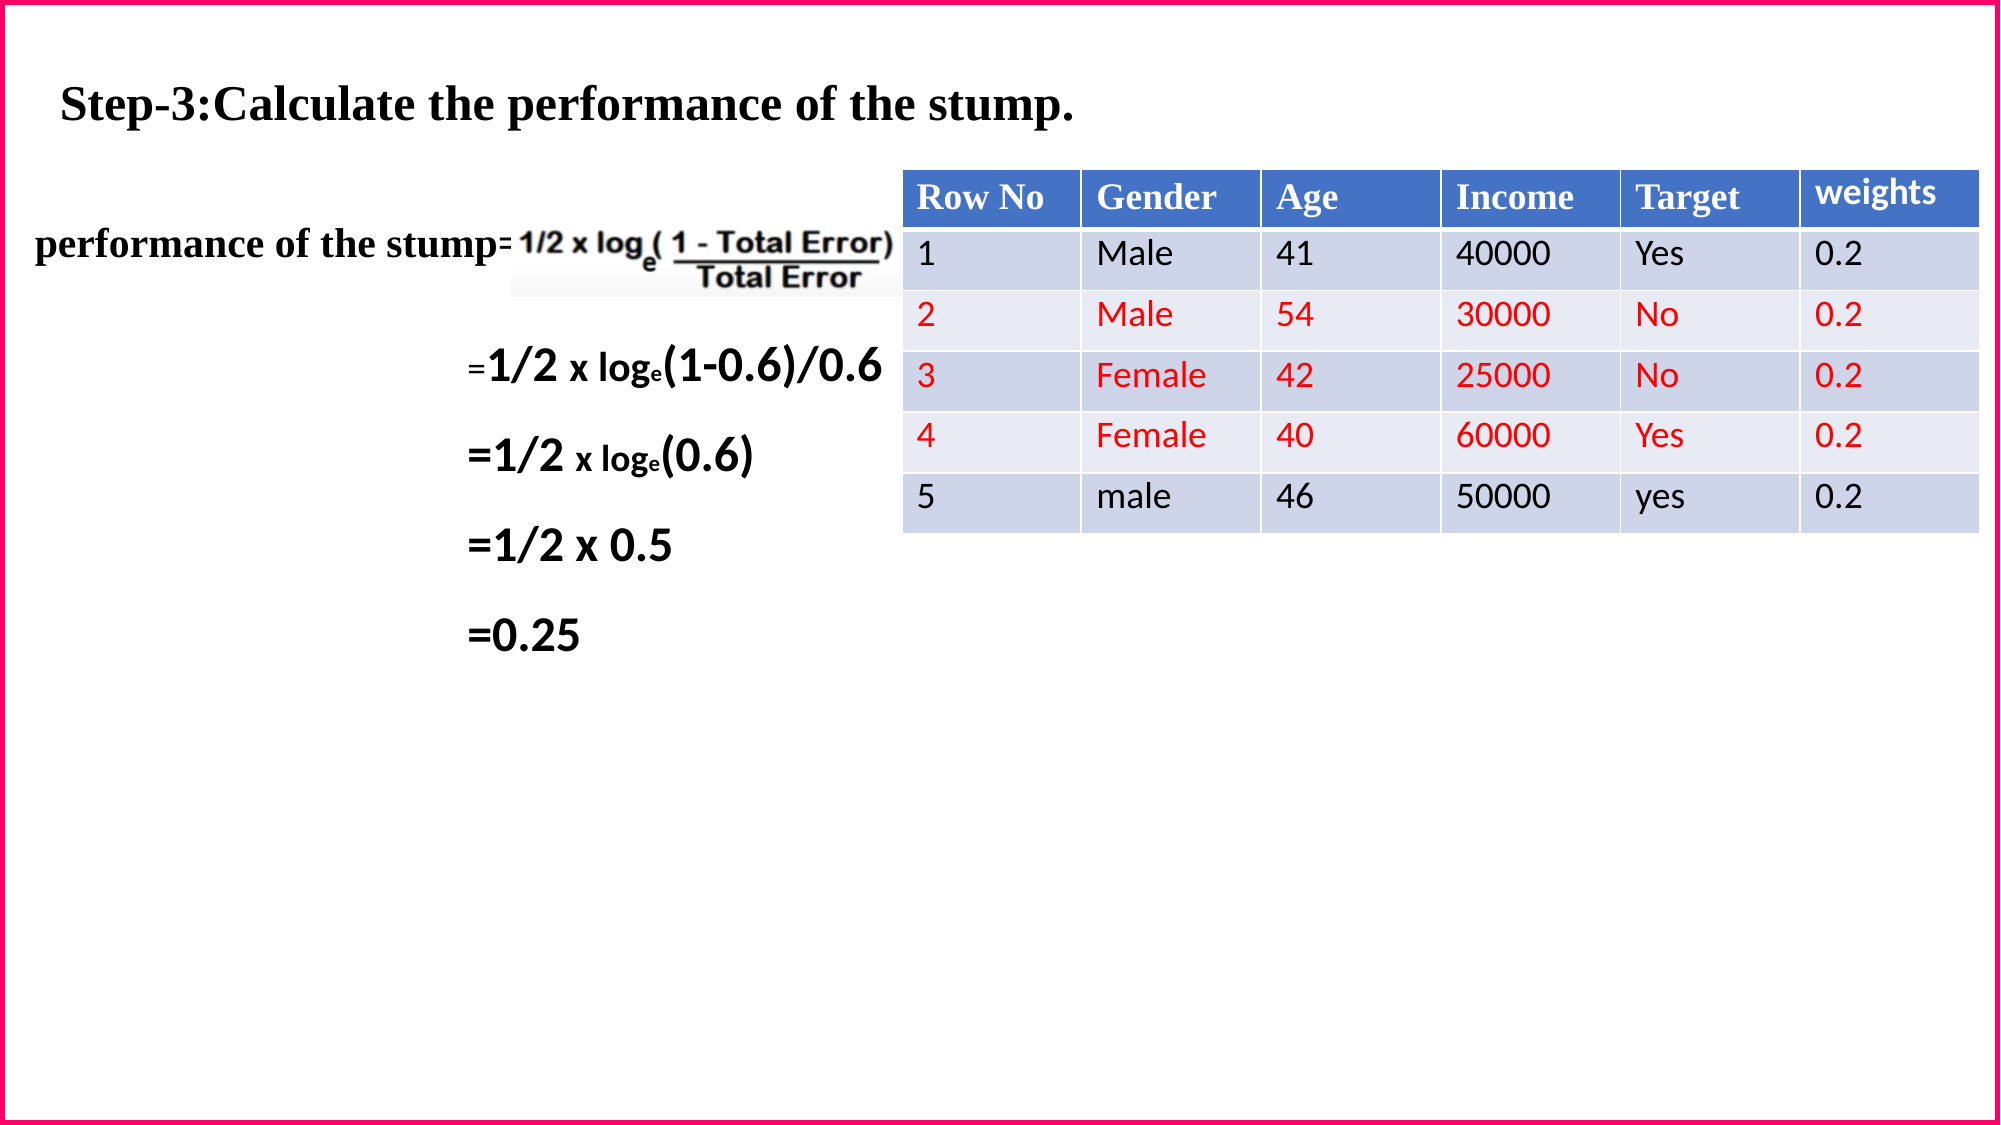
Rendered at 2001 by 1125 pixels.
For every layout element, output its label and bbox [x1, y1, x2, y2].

text_box [0, 0, 2000, 1125]
picture [511, 219, 902, 297]
